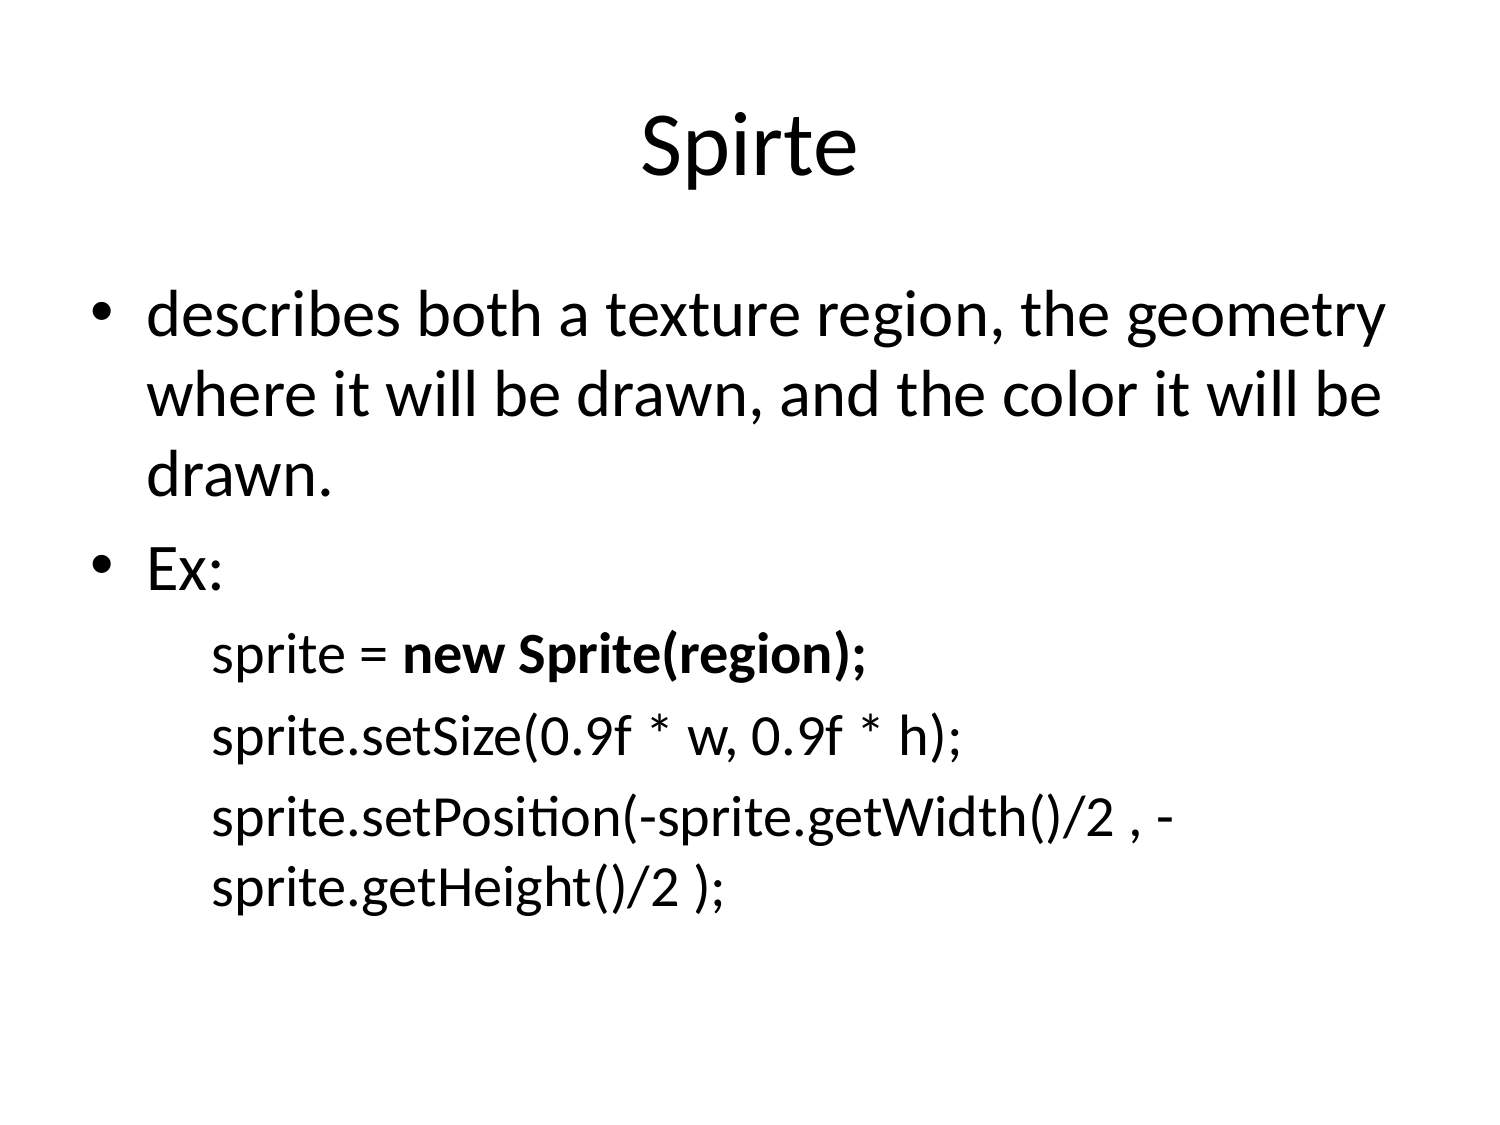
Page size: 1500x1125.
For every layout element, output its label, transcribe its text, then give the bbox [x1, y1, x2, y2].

title Spirte [75, 45, 1425, 233]
list describes both a texture region, the geometry where it will be drawn, and the color it will be drawn. Ex: sprite = new Sprite(region); sprite.setSize(0.9f * w, 0.9f * h); sprite.setPosition(-sprite.getWidth()/2 , -sprite.getHeight()/2 ); [75, 262, 1425, 1005]
